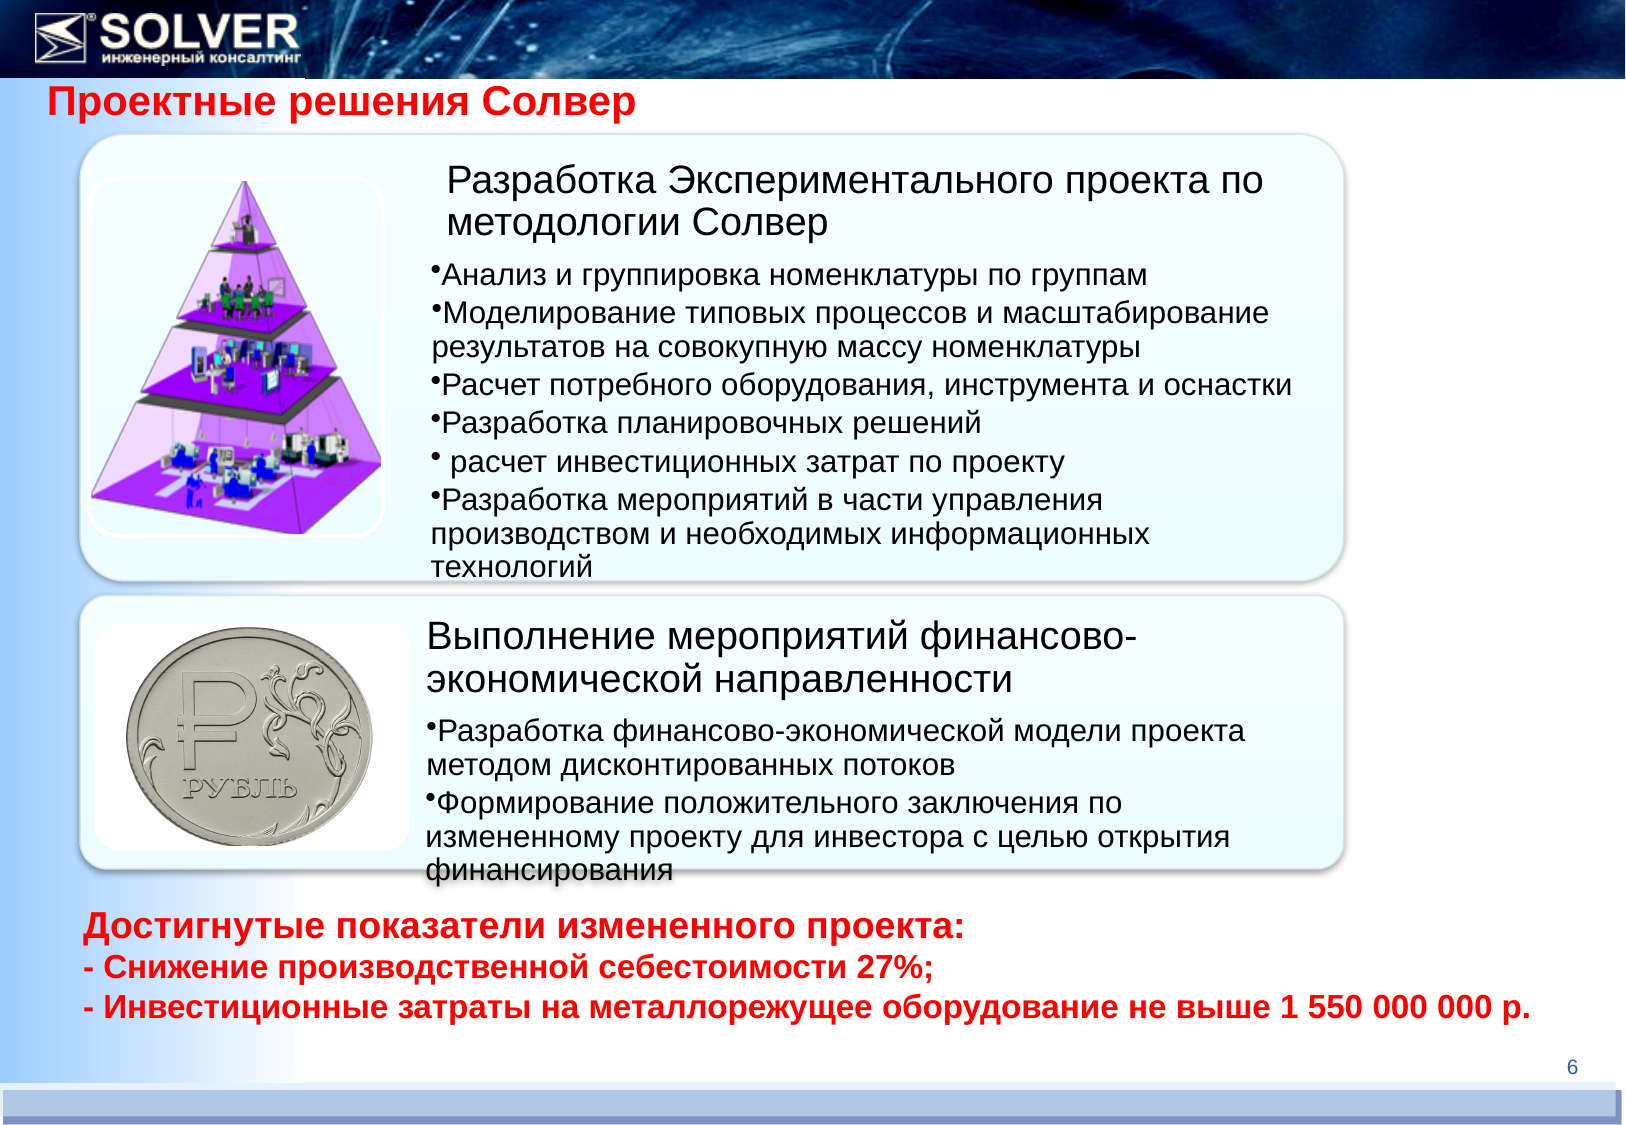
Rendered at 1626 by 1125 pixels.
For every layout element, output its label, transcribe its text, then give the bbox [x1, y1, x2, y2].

text_box Достигнутые показатели измененного проекта: - Снижение производственной себестоимости 27%; - Инвестиционные затраты на металлорежущее оборудование не выше 1 550 000 000 р. [68, 893, 1557, 1033]
text_box Проектные решения Солвер [32, 66, 664, 132]
picture [0, 0, 1626, 79]
slide_number 6 [1566, 1049, 1615, 1083]
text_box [79, 133, 1345, 900]
text_box [0, 78, 305, 1083]
